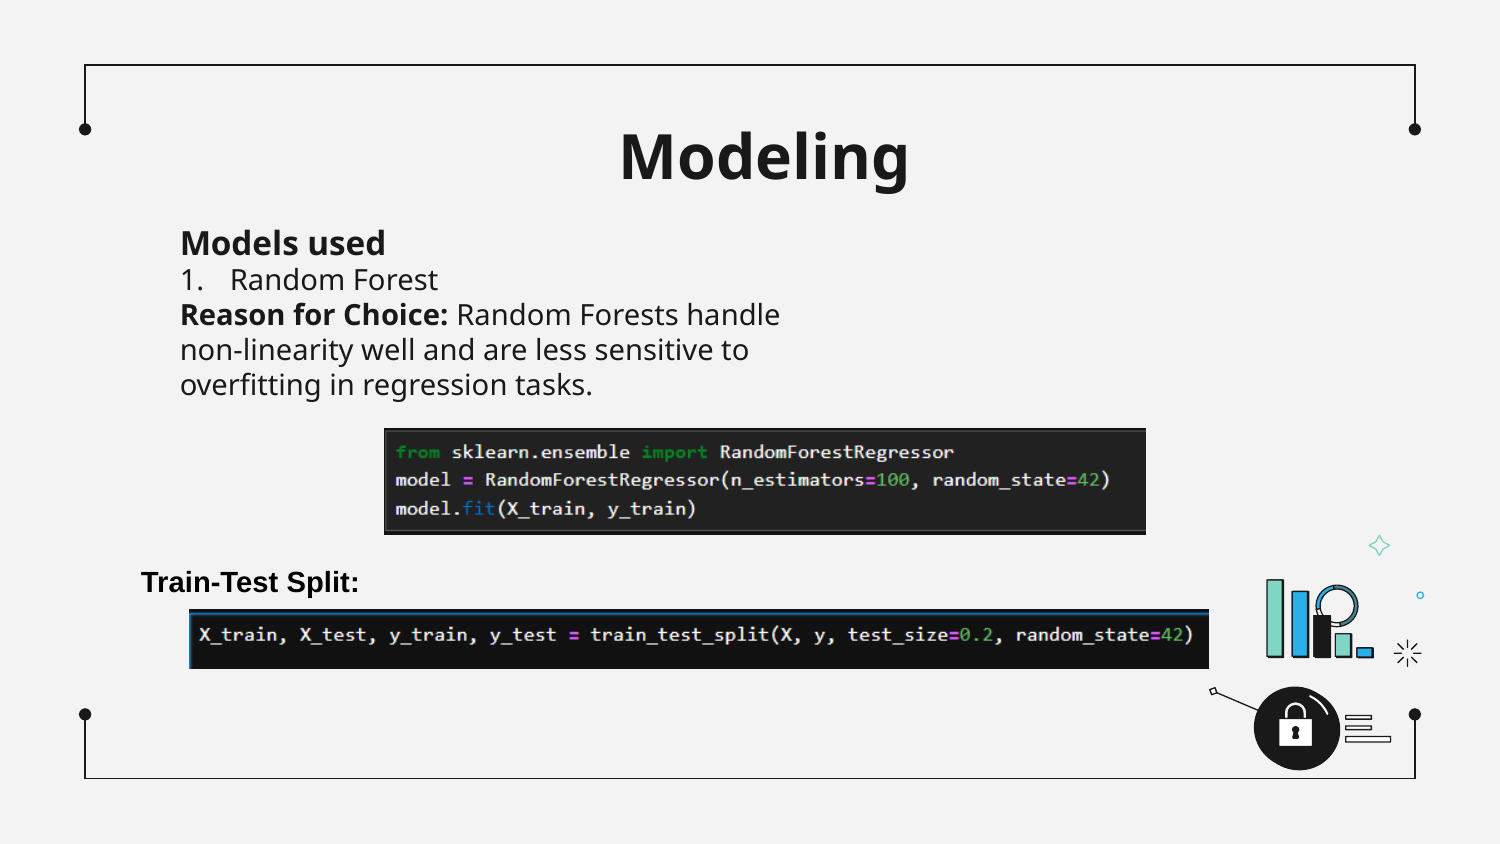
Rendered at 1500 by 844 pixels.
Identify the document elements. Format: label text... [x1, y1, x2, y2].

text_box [1208, 534, 1425, 771]
picture [384, 428, 1146, 535]
title Modeling [139, 101, 1391, 207]
picture [189, 609, 1209, 669]
text_box Train-Test Split: [126, 556, 877, 606]
subtitle Models used Random Forest Reason for Choice: Random Forests handle non-linearity well and are less sensitive to overfitting in regression tasks. [139, 207, 847, 532]
